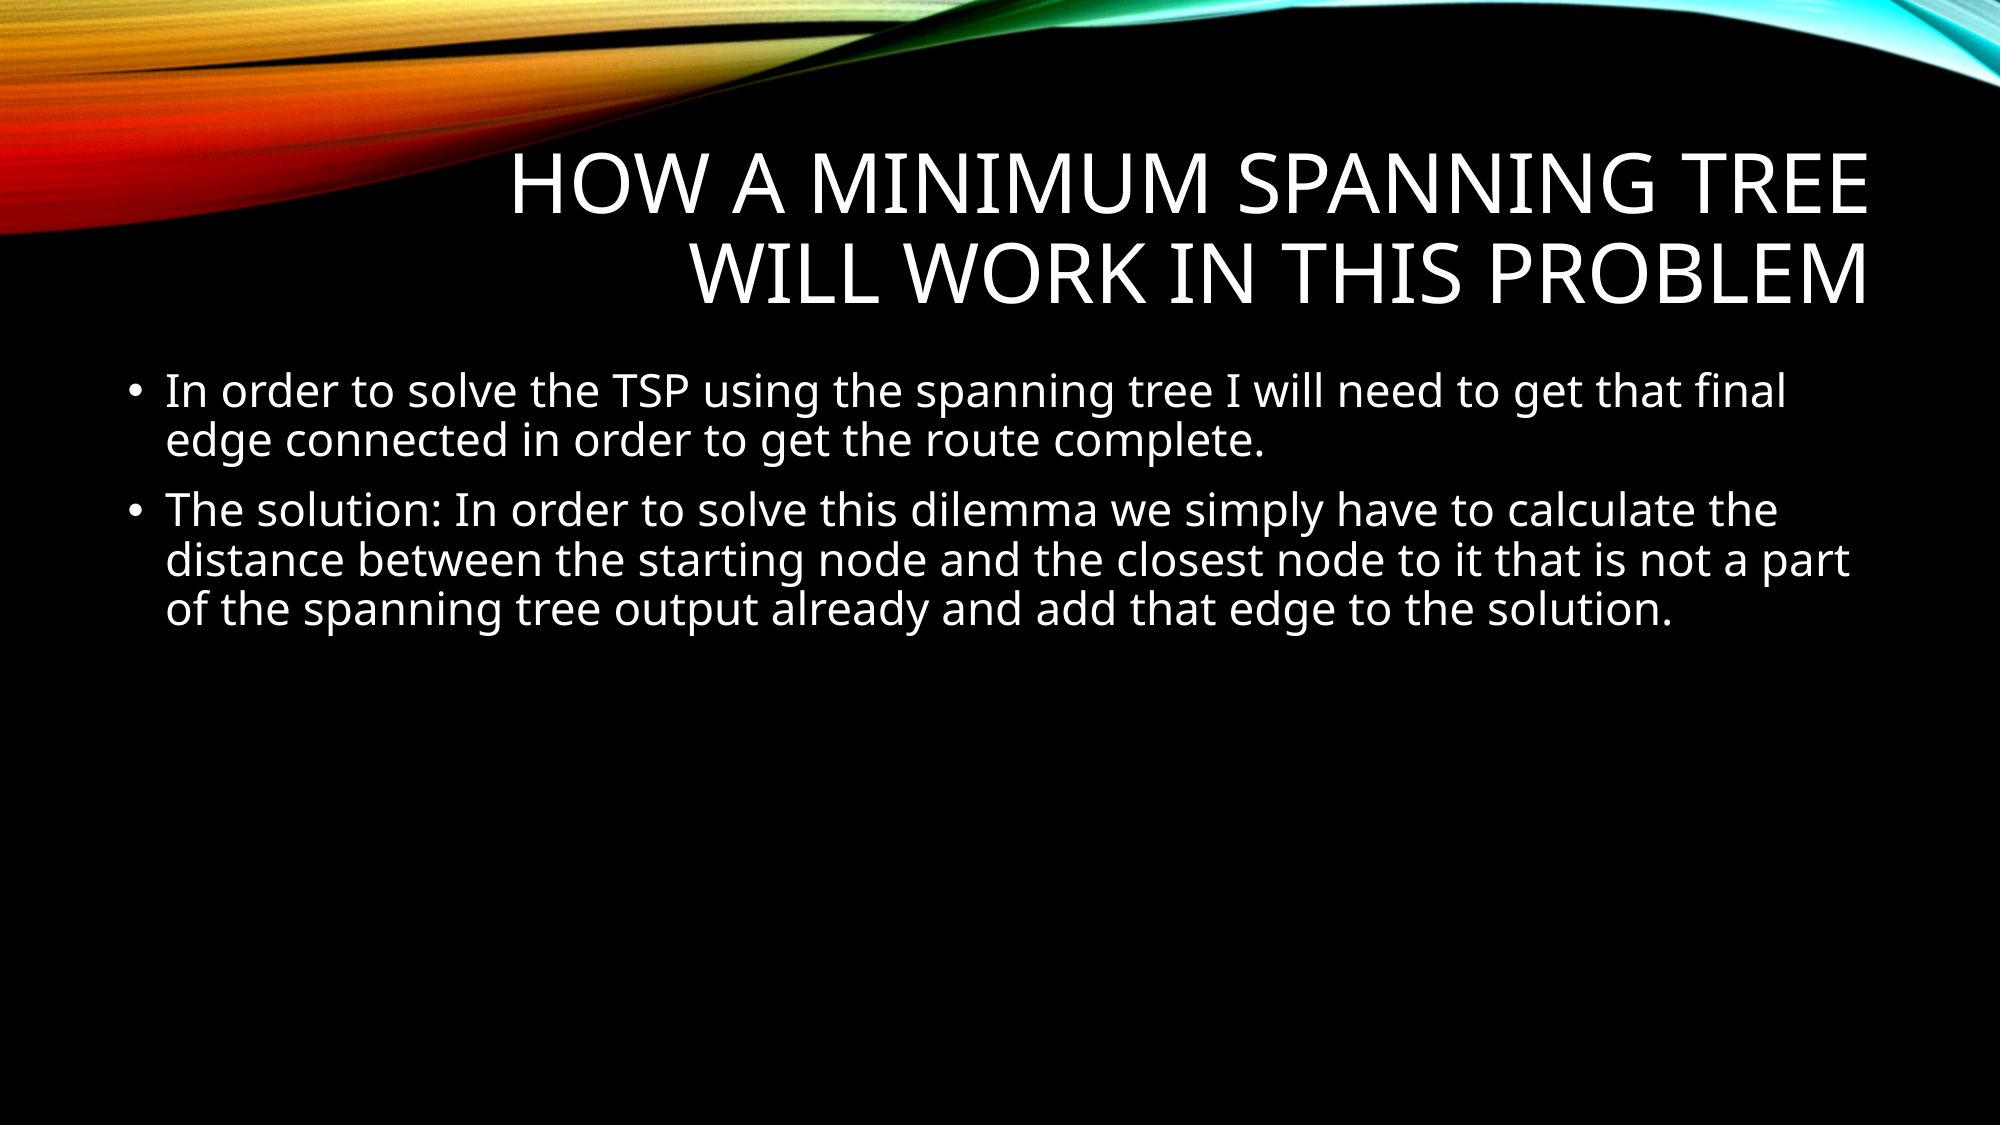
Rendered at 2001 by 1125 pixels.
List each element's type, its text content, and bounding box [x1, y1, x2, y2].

picture [0, 0, 2000, 237]
list In order to solve the TSP using the spanning tree I will need to get that final edge connected in order to get the route complete. The solution: In order to solve this dilemma we simply have to calculate the distance between the starting node and the closest node to it that is not a part of the spanning tree output already and add that edge to the solution. [112, 360, 1888, 1021]
title How a minimum spanning tree will work in this problem [474, 125, 1888, 338]
